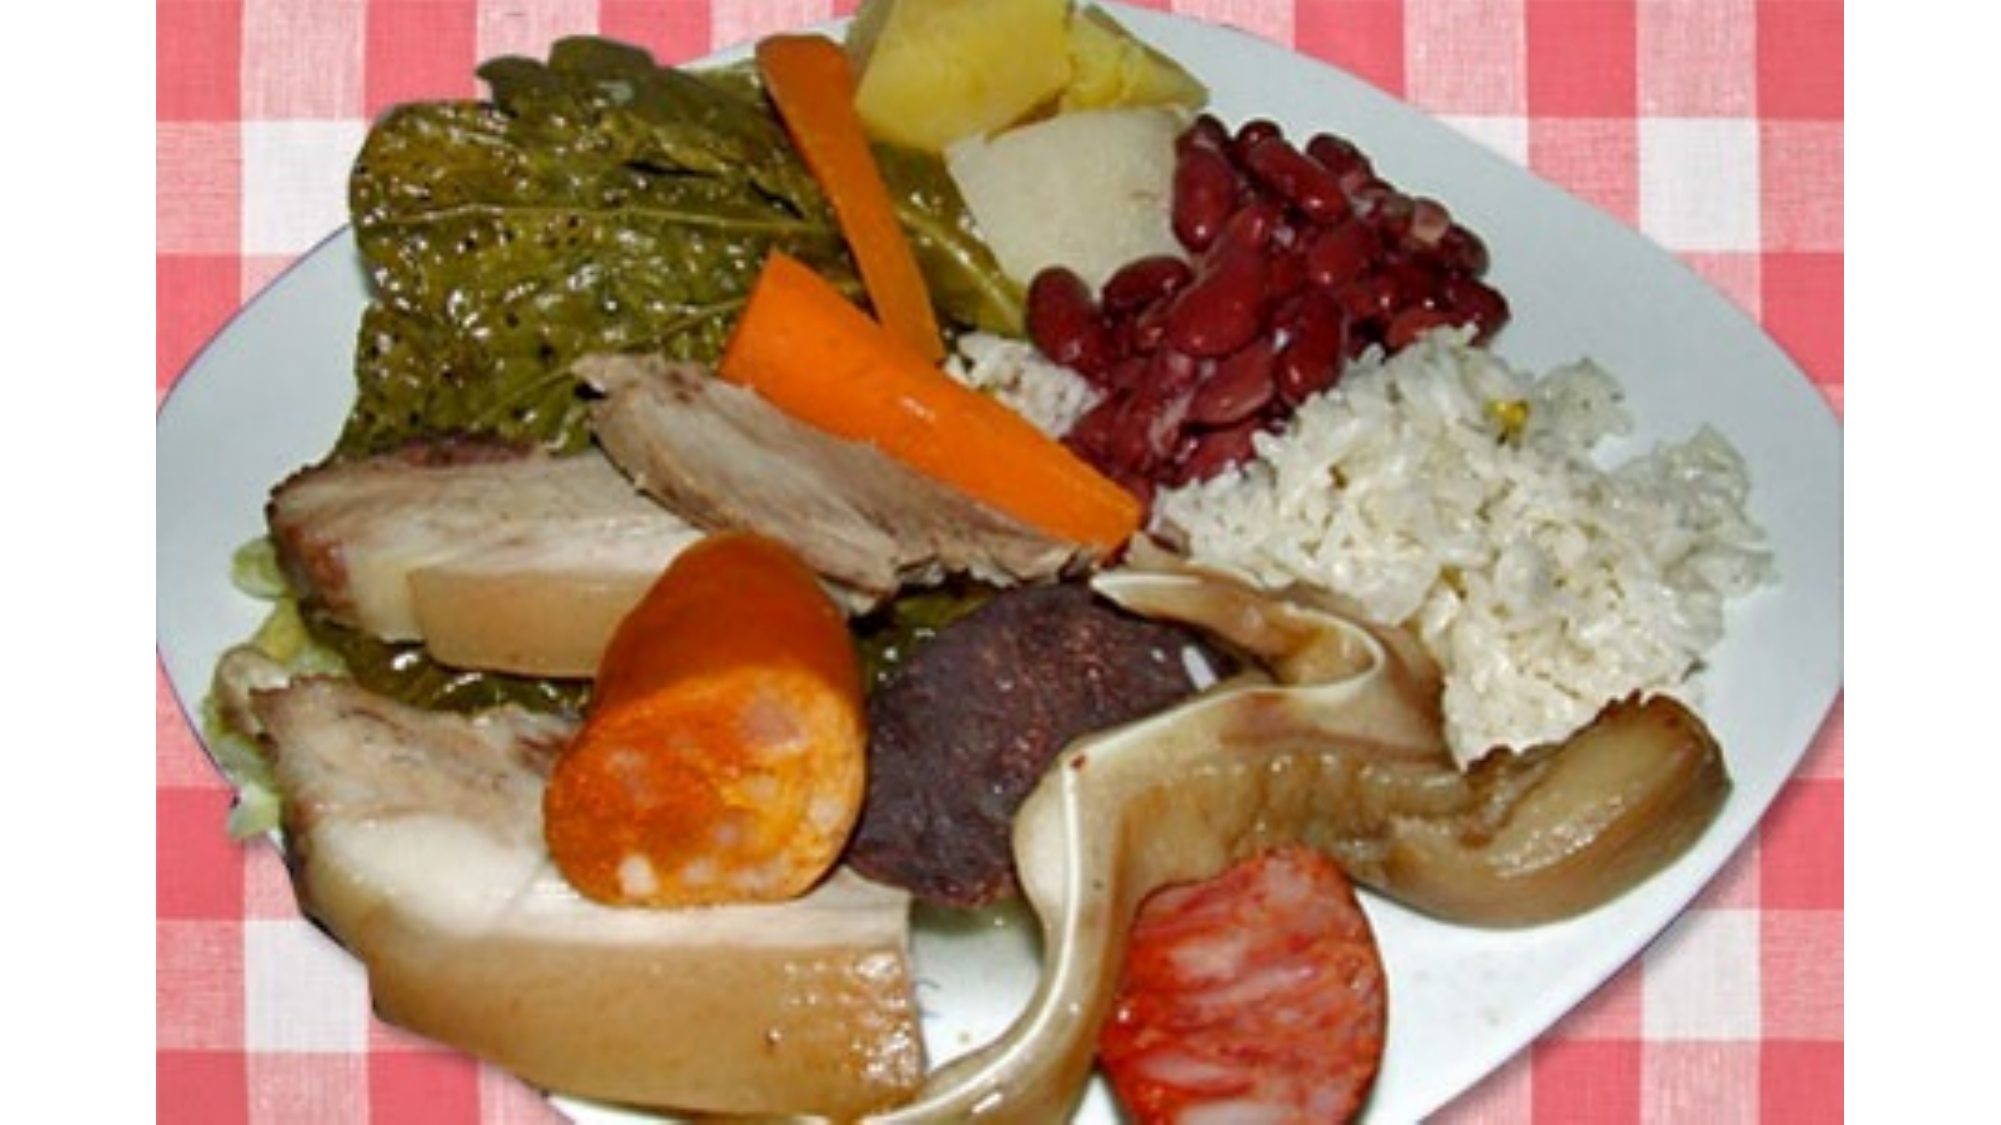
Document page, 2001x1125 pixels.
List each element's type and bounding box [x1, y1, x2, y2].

picture [155, 0, 1844, 1125]
